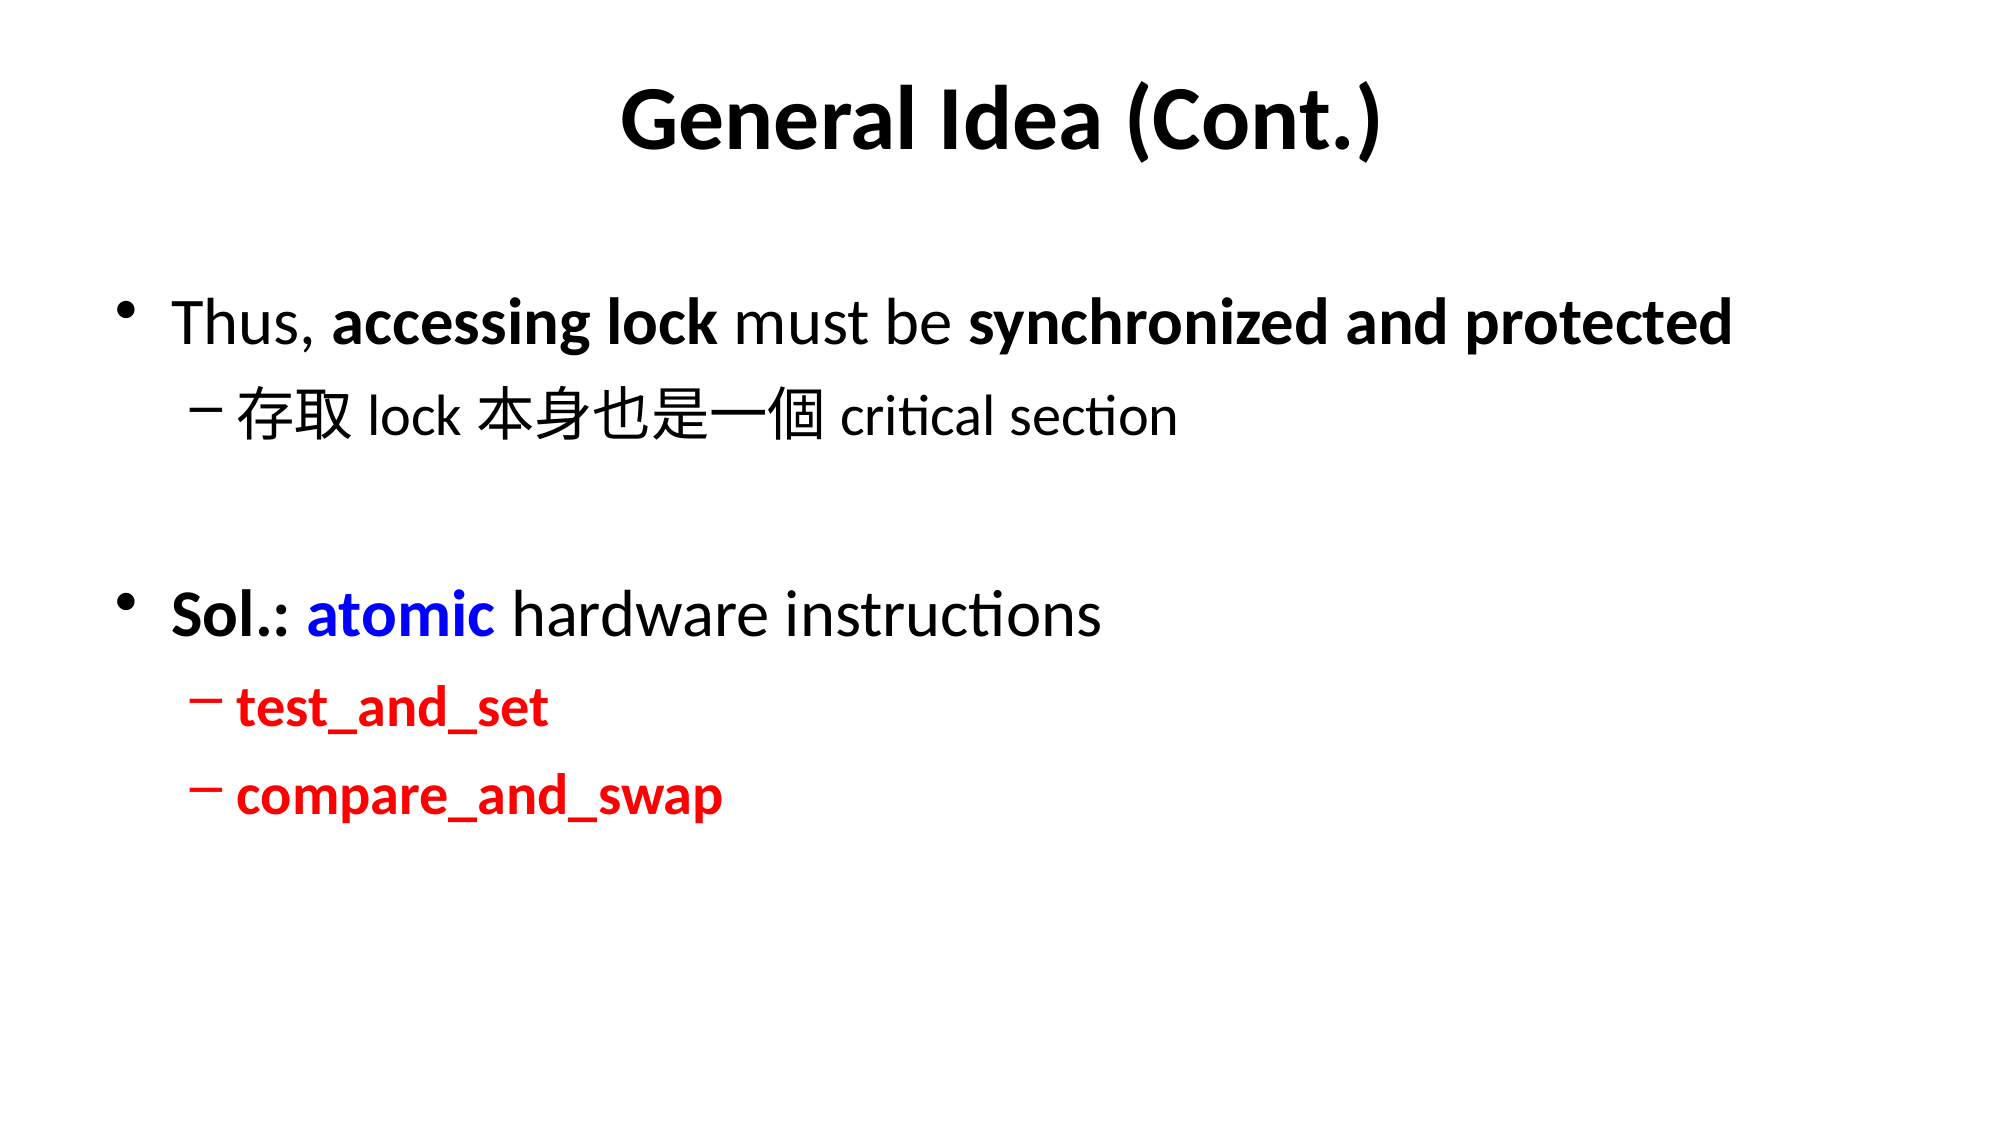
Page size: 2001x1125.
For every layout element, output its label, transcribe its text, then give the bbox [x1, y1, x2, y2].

list Thus, accessing lock must be synchronized and protected 存取lock本身也是一個critical section Sol.: atomic hardware instructions test_and_set compare_and_swap [99, 262, 1901, 1006]
title General Idea (Cont.) [102, 18, 1903, 207]
